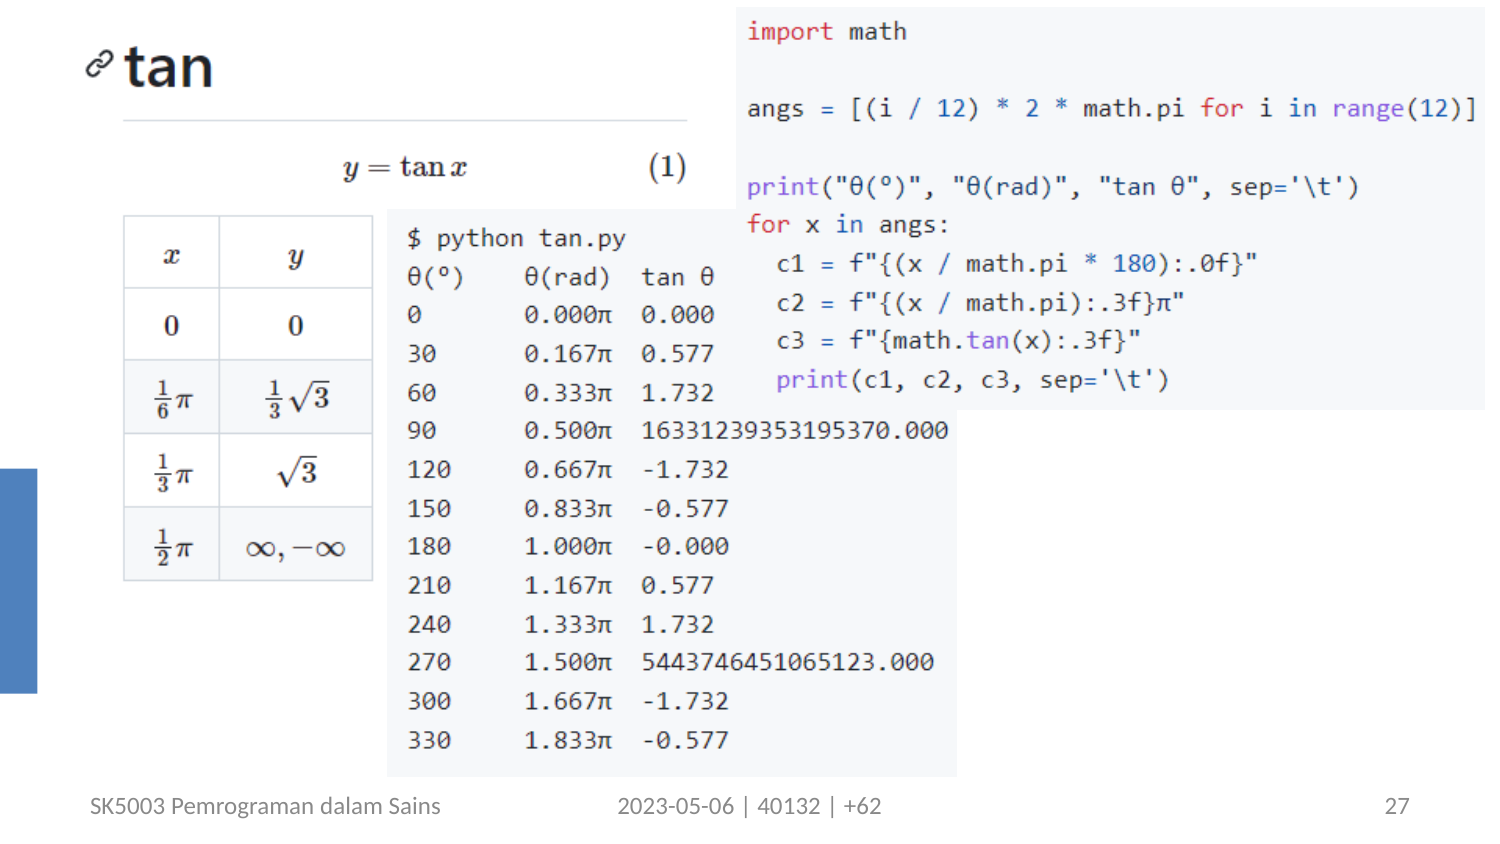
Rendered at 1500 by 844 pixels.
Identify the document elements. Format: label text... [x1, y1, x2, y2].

slide_number 27 [1074, 782, 1425, 827]
picture [74, 7, 1485, 777]
slide_number SK5003 Pemrograman dalam Sains [75, 782, 463, 827]
footer 2023-05-06 | 40132 | +62 [512, 782, 988, 827]
